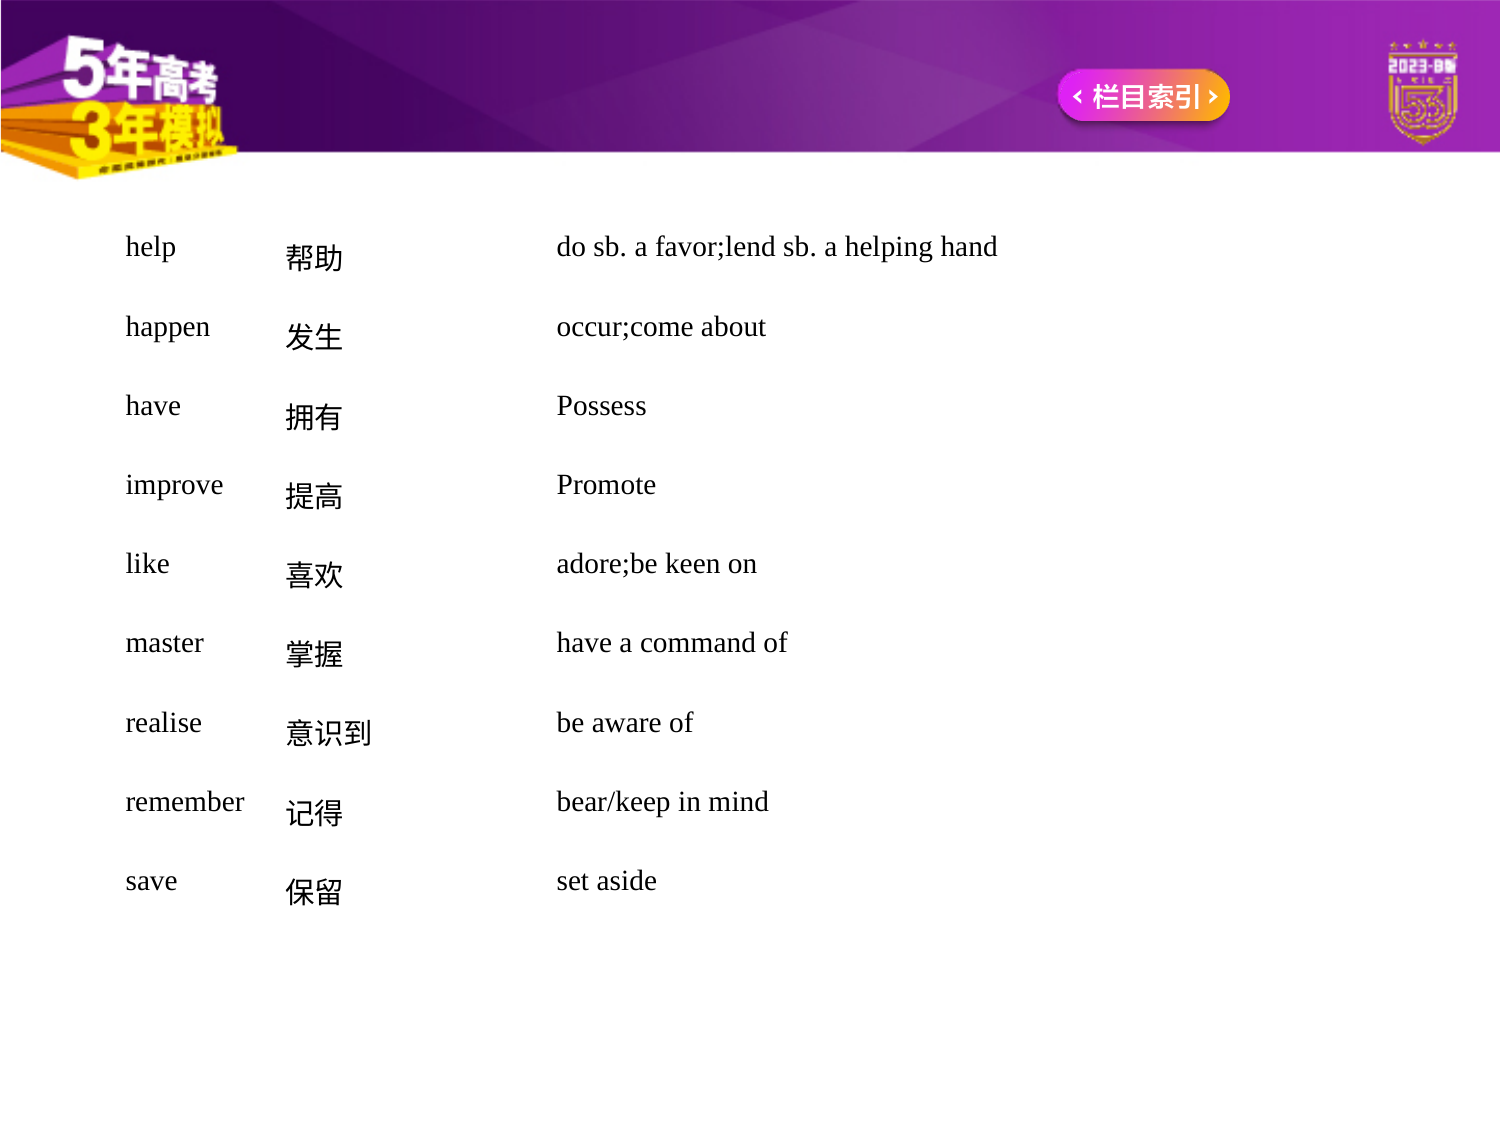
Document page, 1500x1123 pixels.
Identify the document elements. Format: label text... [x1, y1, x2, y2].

table_cell 记得 [278, 761, 549, 840]
table_cell 意识到 [278, 682, 549, 761]
table_cell occur;come about [549, 286, 1388, 365]
table_cell happen [118, 286, 278, 365]
table_cell 保留 [278, 840, 549, 919]
table_cell 发生 [278, 286, 549, 365]
table_cell 掌握 [278, 603, 549, 682]
table_cell 提高 [278, 444, 549, 523]
table_cell Possess [549, 365, 1388, 444]
table_cell master [118, 603, 278, 682]
table_cell save [118, 840, 278, 919]
table_cell 喜欢 [278, 523, 549, 603]
table_cell bear/keep in mind [549, 761, 1388, 840]
table_header do sb. a favor;lend sb. a helping hand [549, 207, 1388, 286]
table_cell remember [118, 761, 278, 840]
table_cell have a command of [549, 603, 1388, 682]
table_header 帮助 [278, 207, 549, 286]
table_cell 拥有 [278, 365, 549, 444]
table_cell adore;be keen on [549, 523, 1388, 603]
table_cell set aside [549, 840, 1388, 919]
table_cell like [118, 523, 278, 603]
table_cell improve [118, 444, 278, 523]
table_cell be aware of [549, 682, 1388, 761]
table_cell realise [118, 682, 278, 761]
table_cell have [118, 365, 278, 444]
picture [0, 0, 1500, 1123]
table_cell Promote [549, 444, 1388, 523]
table_header help [118, 207, 278, 286]
